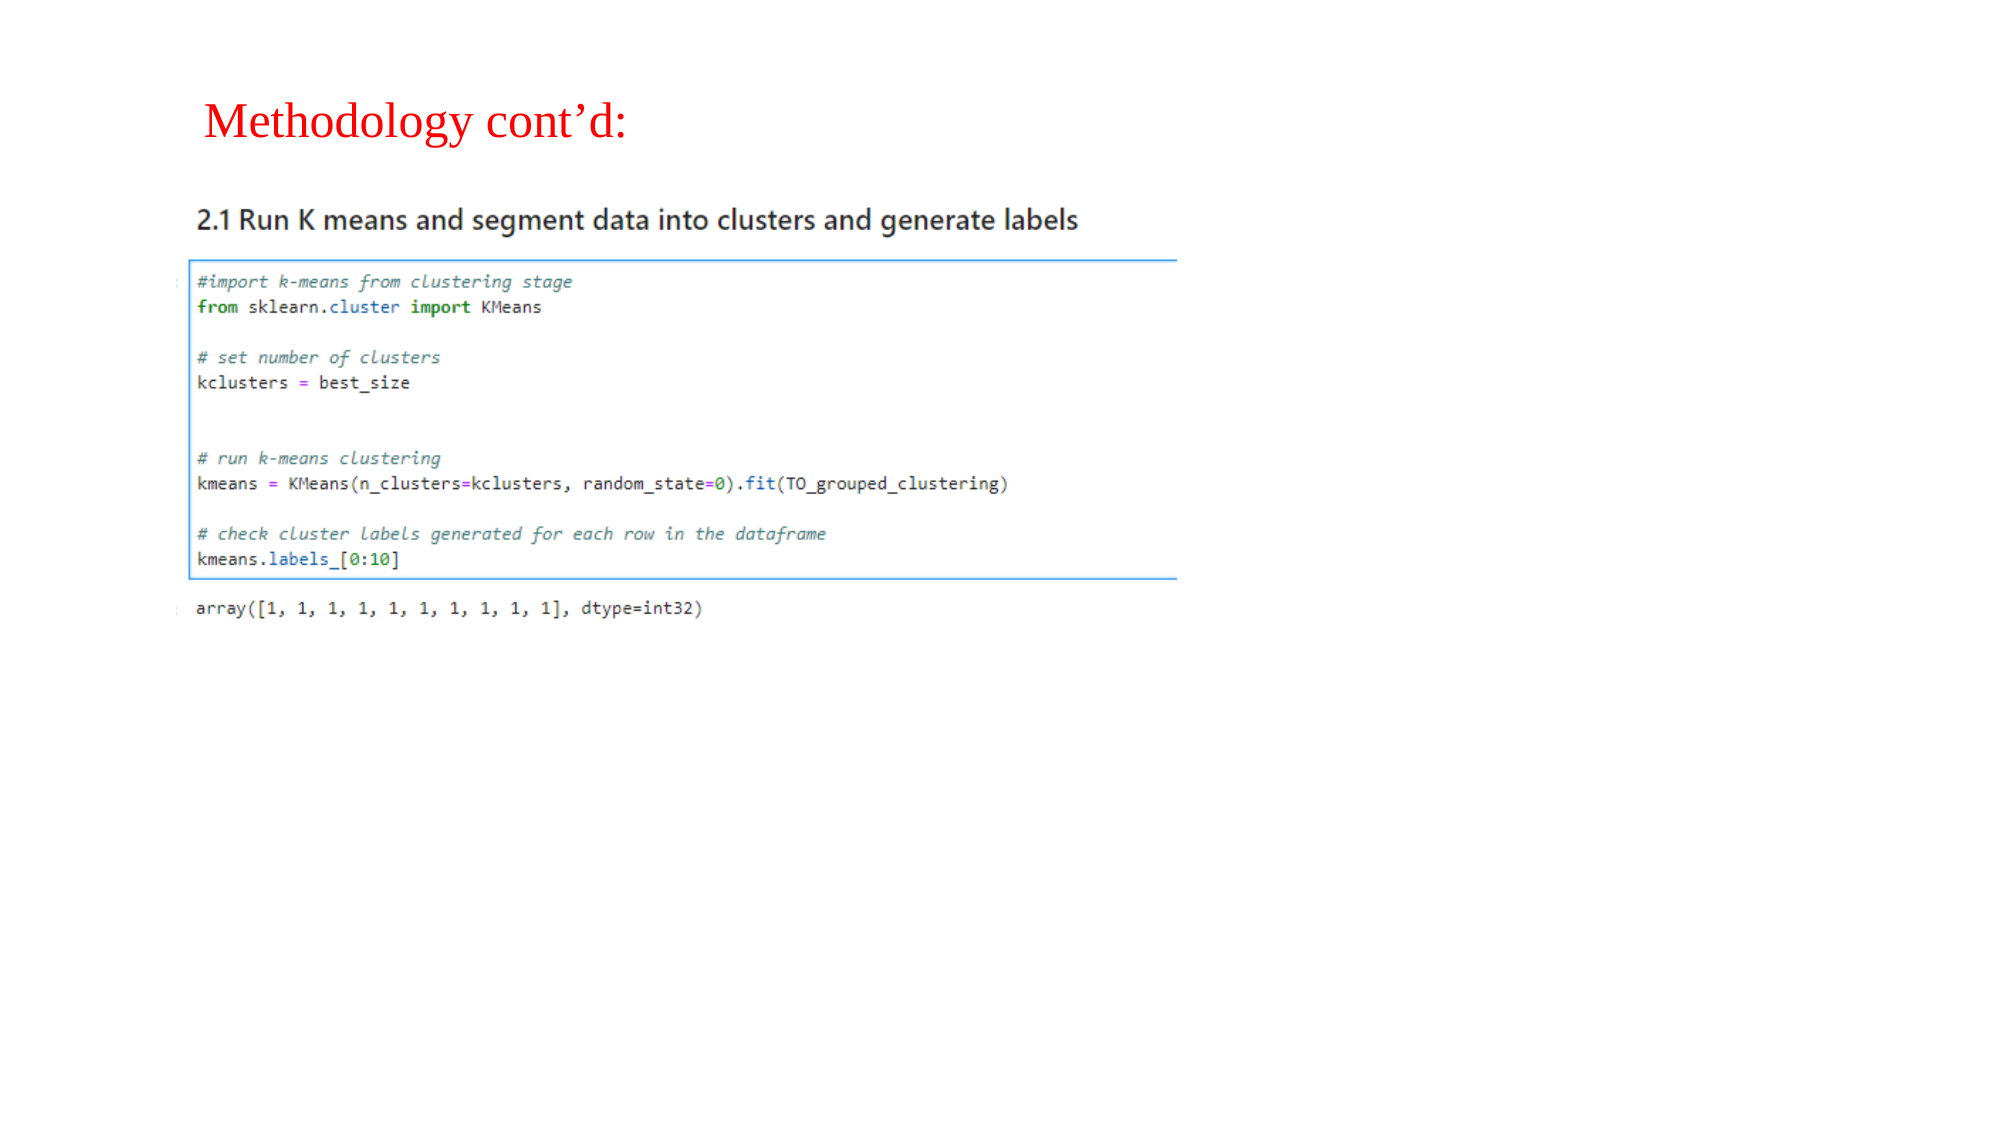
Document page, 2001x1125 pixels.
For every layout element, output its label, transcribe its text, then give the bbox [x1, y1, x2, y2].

text_box Methodology cont’d: [189, 80, 1824, 276]
picture [176, 193, 1744, 1023]
